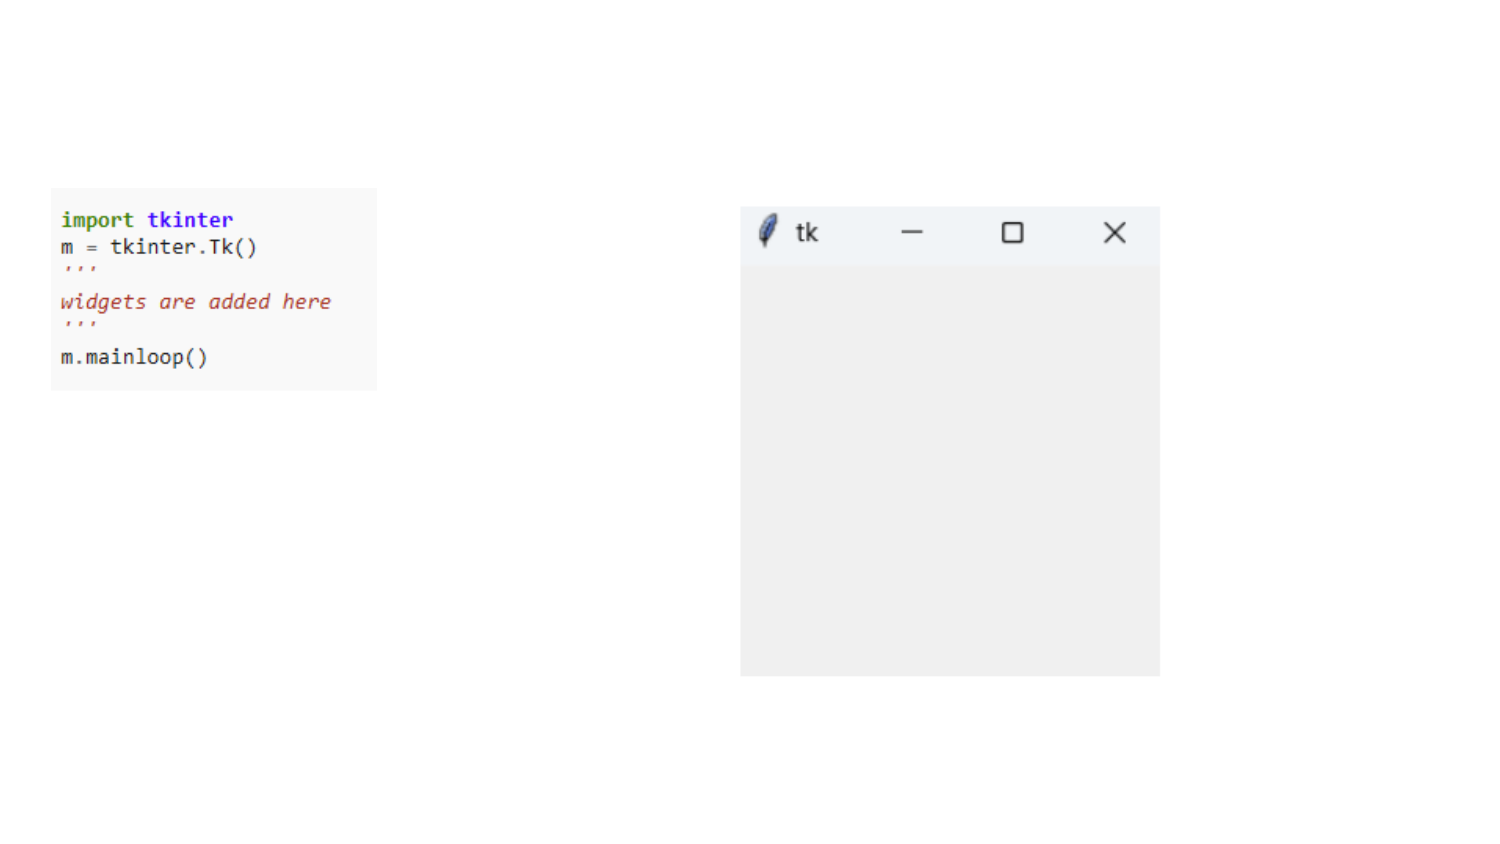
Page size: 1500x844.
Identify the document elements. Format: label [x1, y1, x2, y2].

picture [50, 188, 377, 394]
picture [711, 188, 1201, 701]
